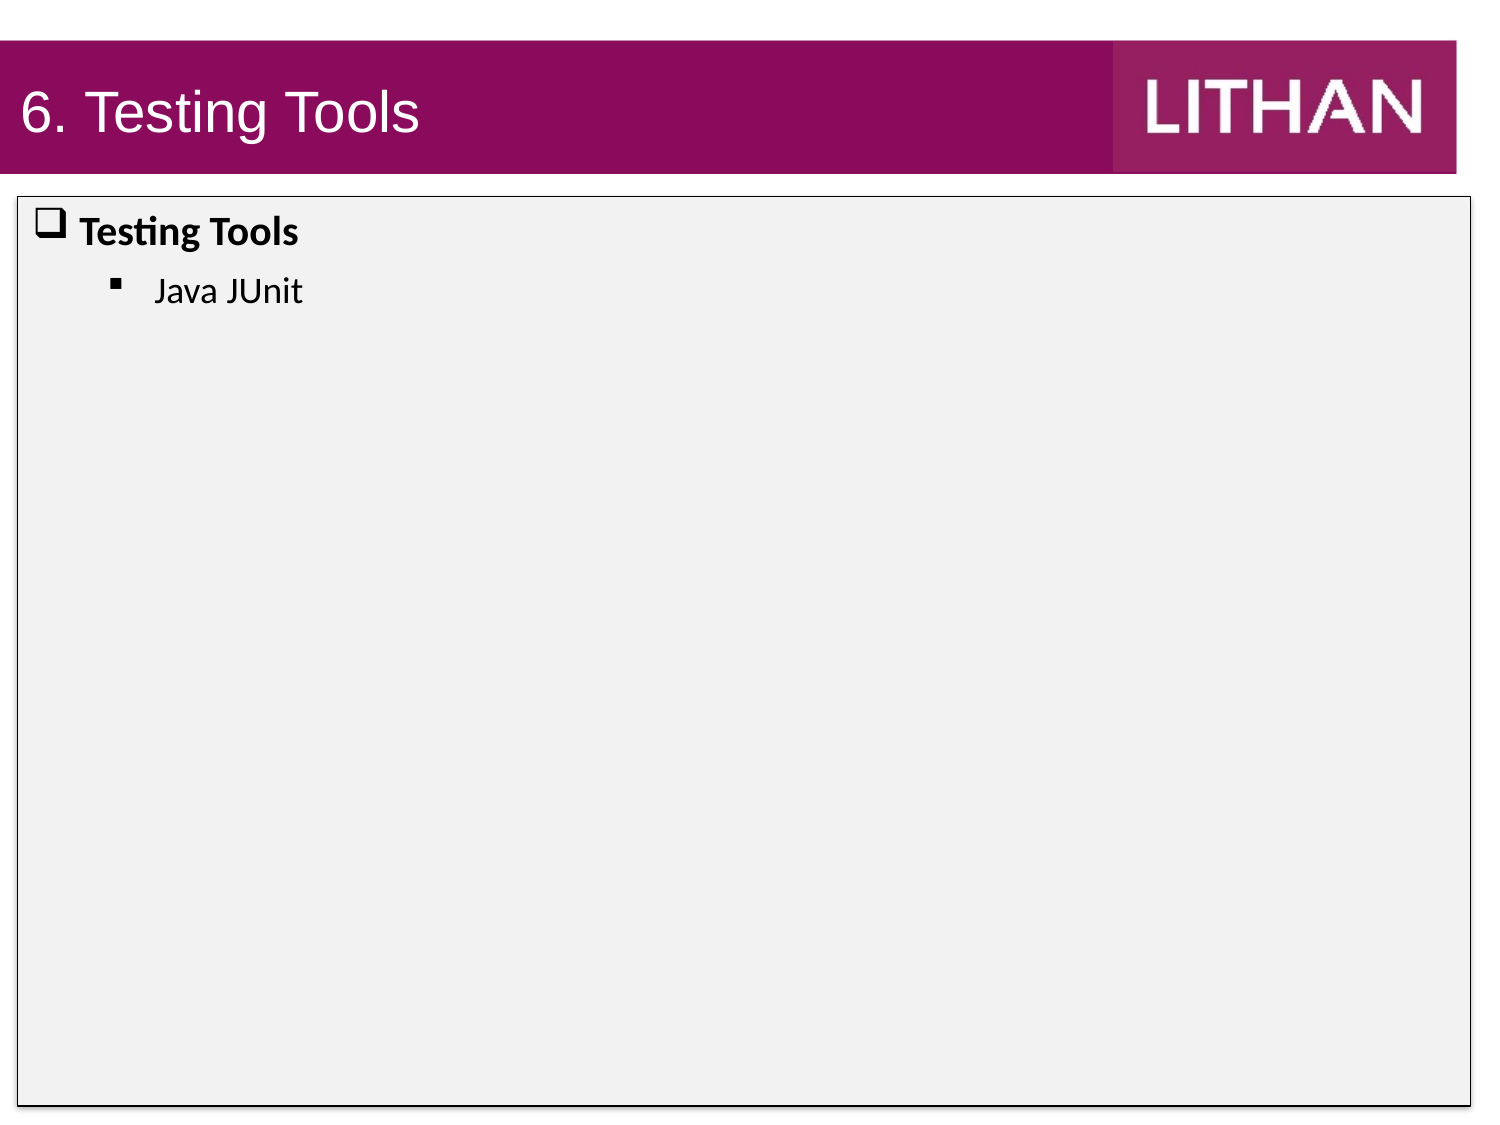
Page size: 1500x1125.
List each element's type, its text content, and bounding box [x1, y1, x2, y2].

picture [0, 37, 1460, 178]
text_box Testing Tools Java JUnit [17, 196, 1471, 1107]
text_box 6. Testing Tools [5, 66, 1104, 152]
